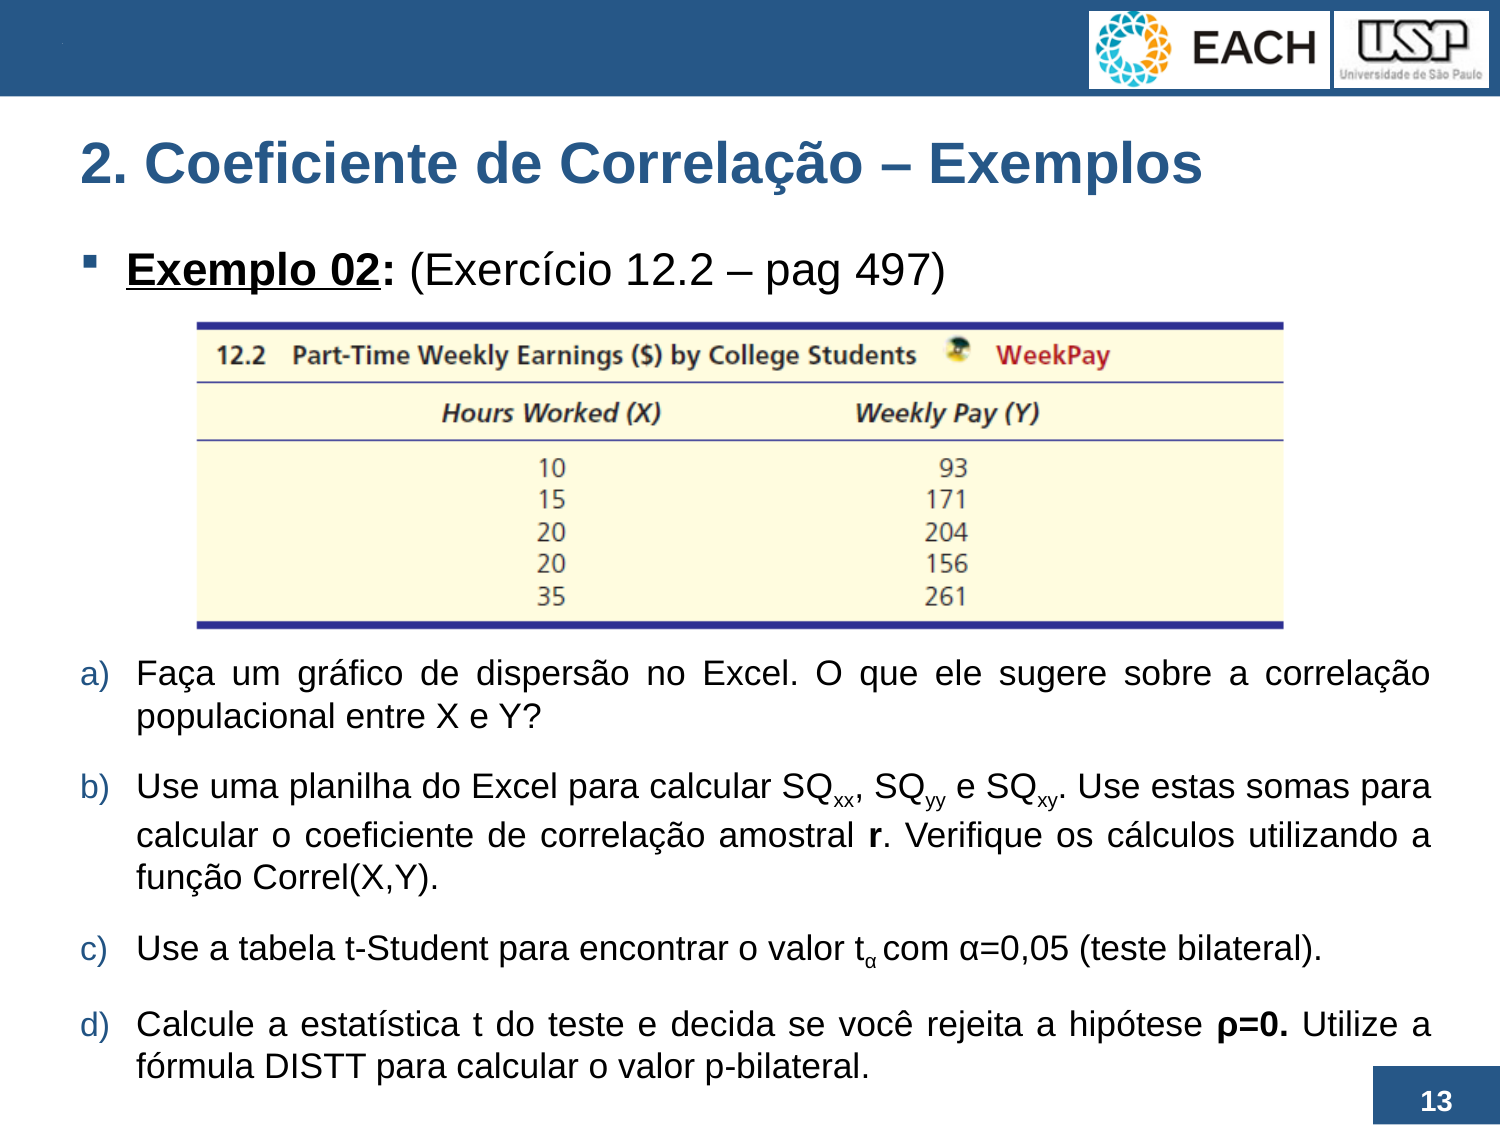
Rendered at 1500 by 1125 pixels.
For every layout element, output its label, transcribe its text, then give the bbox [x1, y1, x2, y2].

picture [1334, 11, 1489, 88]
picture [194, 315, 1288, 634]
title 2. Coeficiente de Correlação – Exemplos [64, 117, 1448, 247]
picture [1089, 11, 1330, 89]
list Exemplo 02: (Exercício 12.2 – pag 497) Faça um gráfico de dispersão no Excel. O que ele sugere sobre a correlação populacional entre X e Y? Use uma planilha do Excel para calcular SQxx, SQyy e SQxy. Use estas somas para calcular o coeficiente de correlação amostral r. Verifique os cálculos utilizando a função Correl(X,Y). Use a tabela t-Student para encontrar o valor tα com α=0,05 (teste bilateral). Calcule a estatística t do teste e decida se você rejeita a hipótese ρ=0. Utilize a fórmula DISTT para calcular o valor p-bilateral. [64, 231, 1447, 1071]
